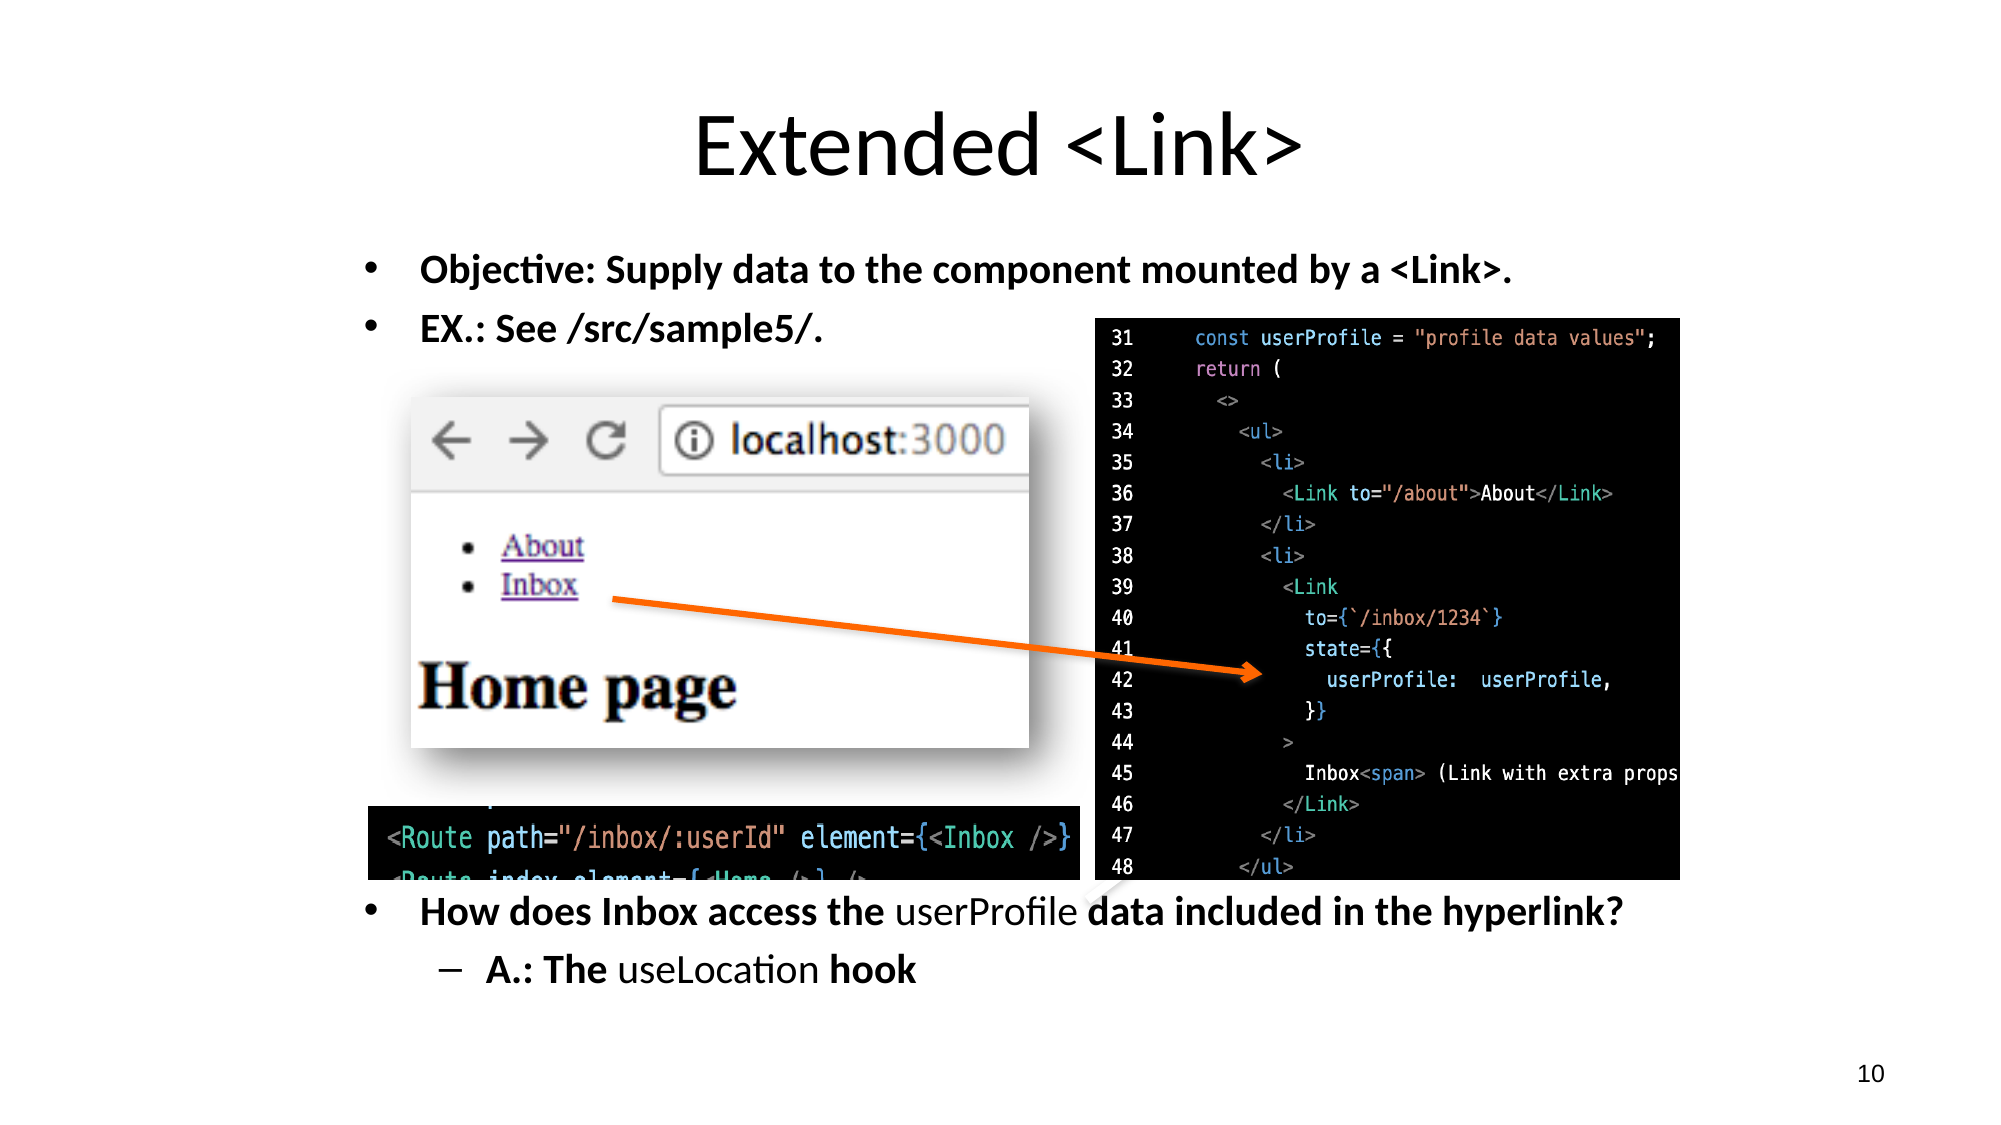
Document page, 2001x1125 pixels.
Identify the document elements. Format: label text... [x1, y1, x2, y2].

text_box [612, 598, 1263, 675]
picture [411, 396, 1030, 748]
picture [367, 806, 1080, 880]
slide_number 10 [1433, 1042, 1900, 1103]
picture [1095, 318, 1680, 880]
list Objective: Supply data to the component mounted by a <Link>. EX.: See /src/sample5/. How does Inbox access the userProfile data included in the hyperlink? A.: The useLocation hook [348, 234, 1699, 1012]
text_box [1087, 824, 1188, 901]
title Extended <Link> [99, 45, 1900, 233]
